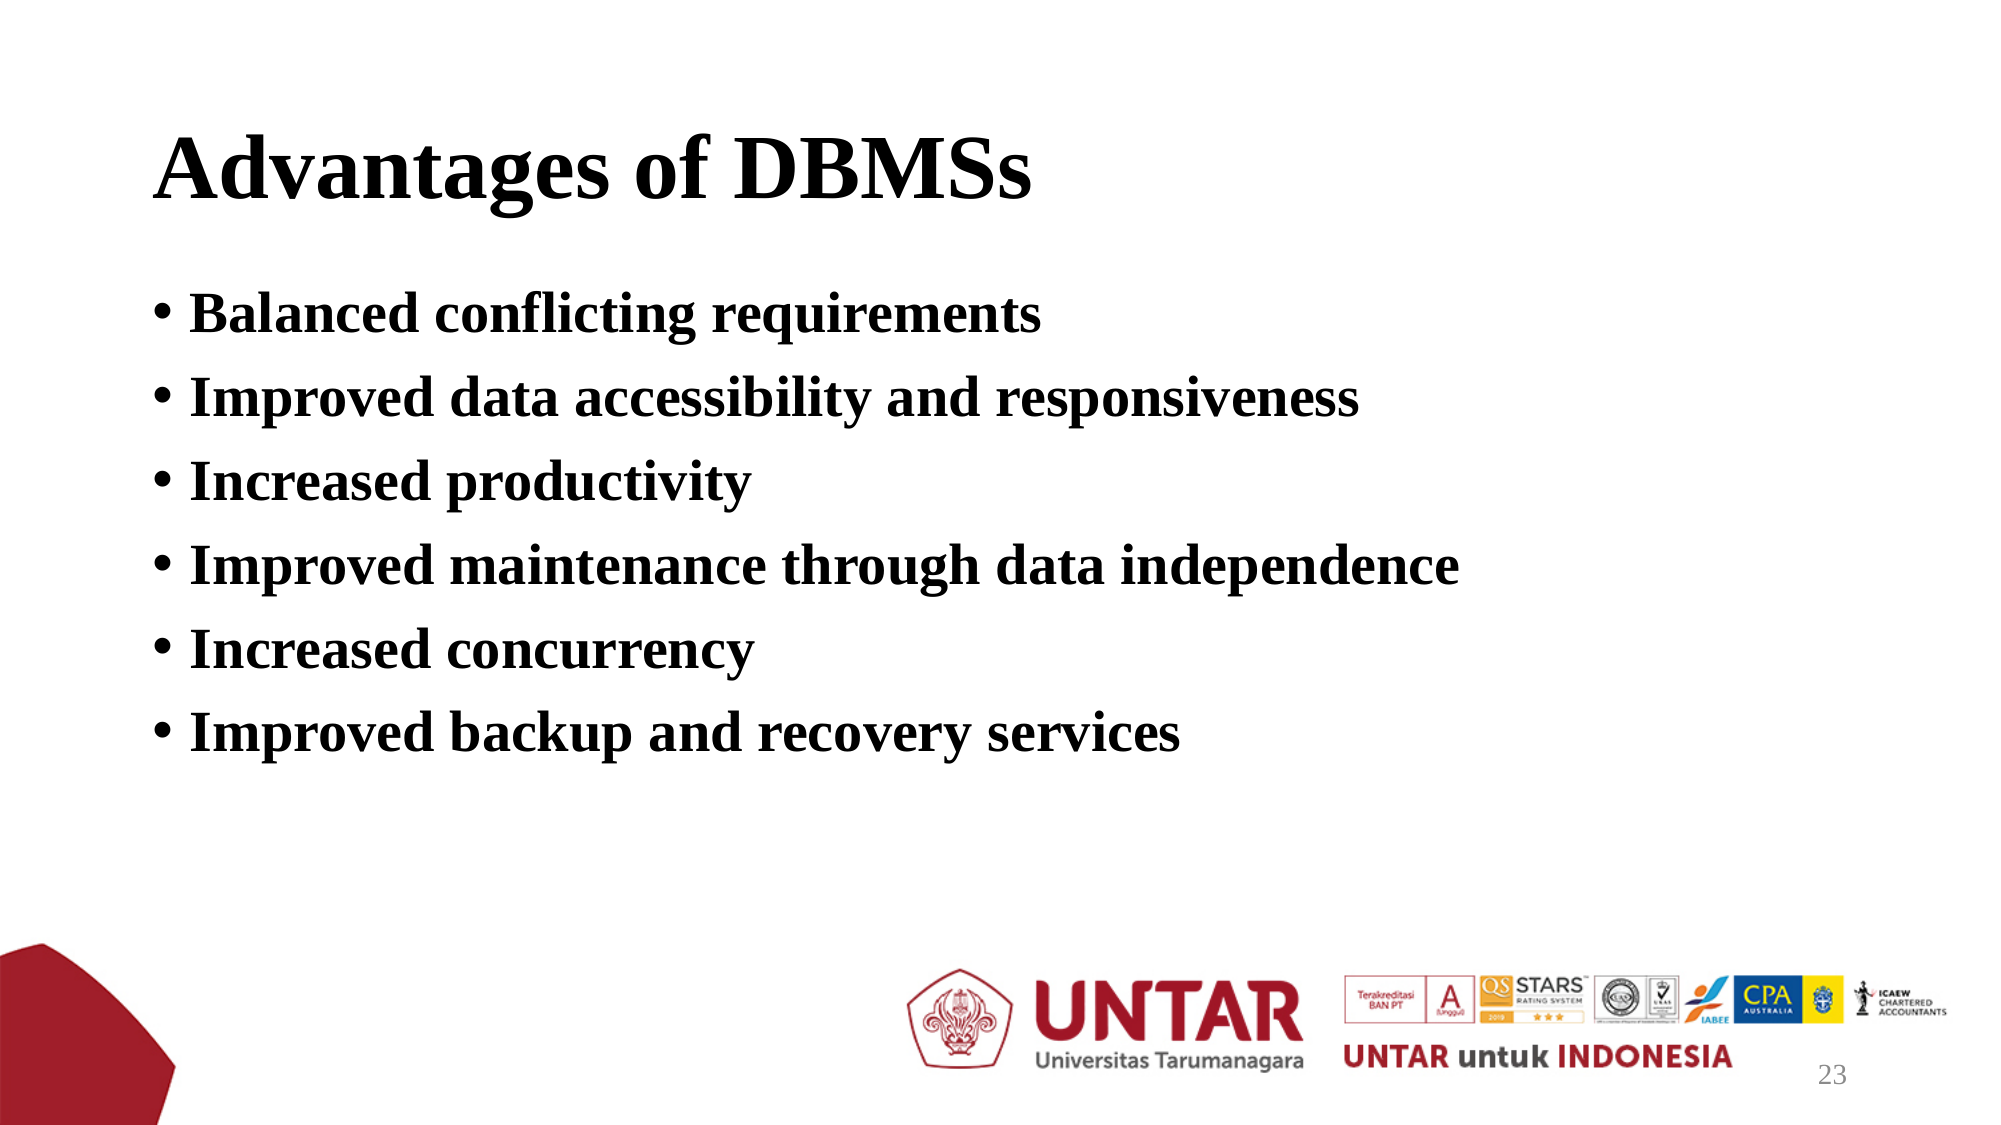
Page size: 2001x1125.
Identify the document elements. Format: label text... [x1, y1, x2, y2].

title Advantages of DBMSs [137, 59, 1863, 275]
list Balanced conflicting requirements Improved data accessibility and responsiveness Increased productivity Improved maintenance through data independence Increased concurrency Improved backup and recovery services [137, 275, 1885, 950]
slide_number 23 [1412, 1042, 1863, 1103]
picture [0, 0, 2001, 1125]
